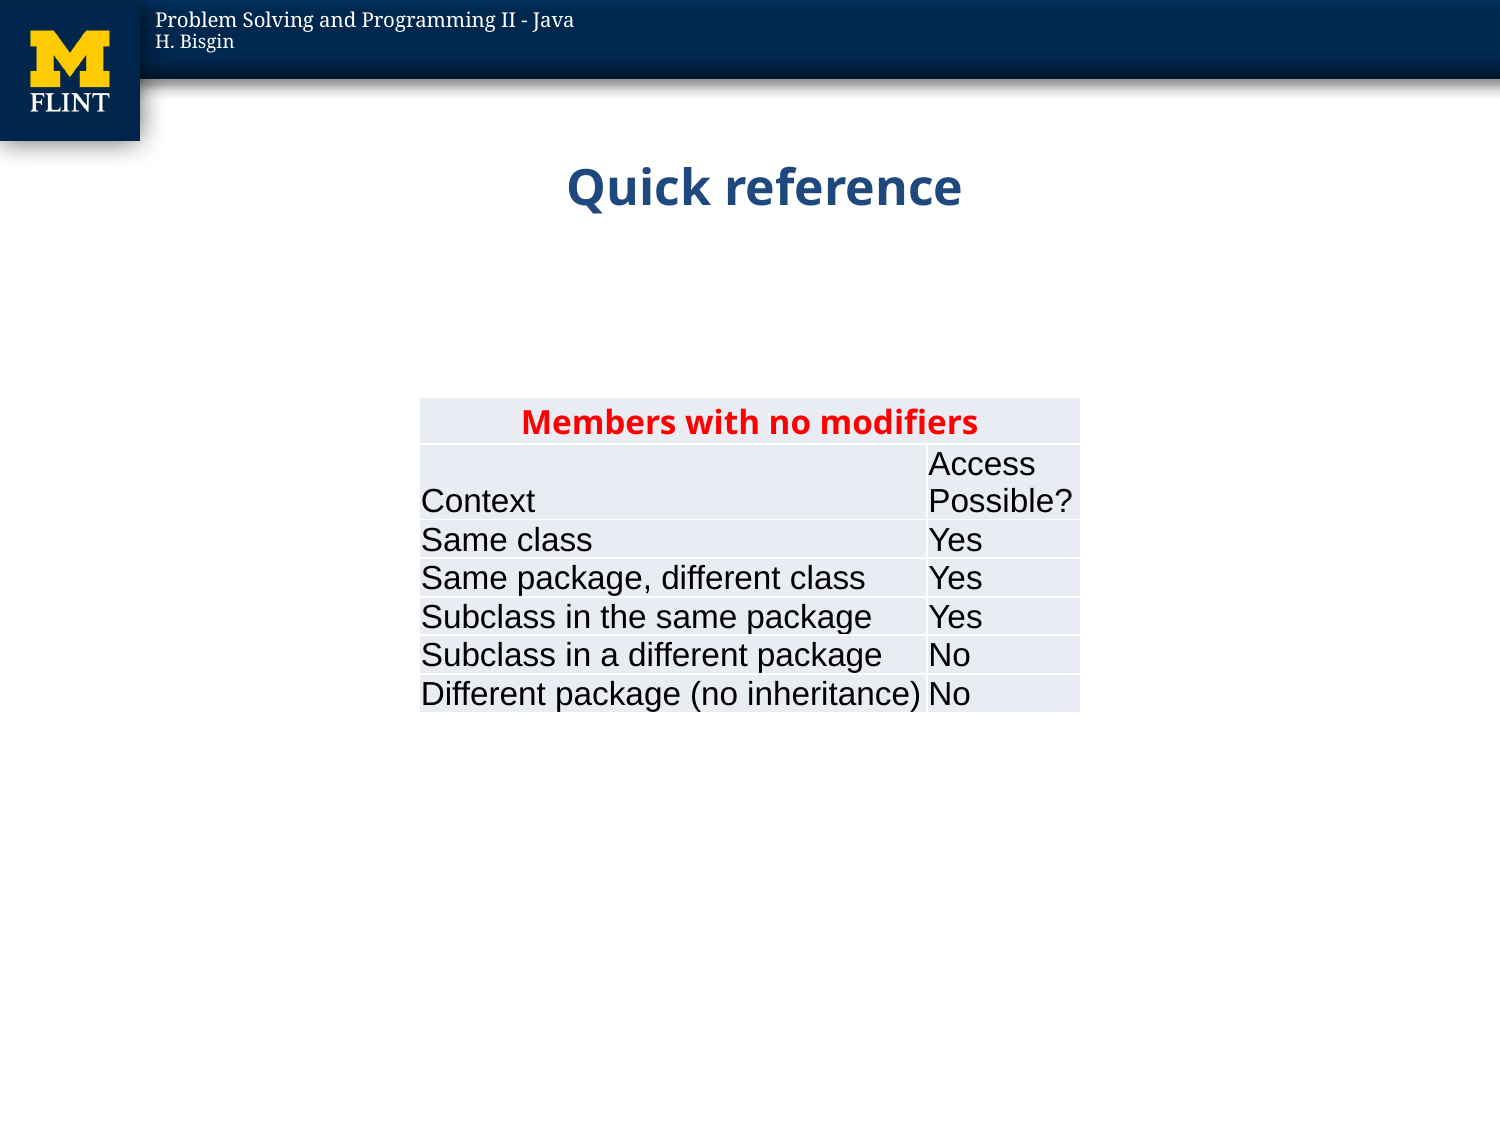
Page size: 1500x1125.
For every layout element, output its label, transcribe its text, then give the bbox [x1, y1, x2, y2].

table_cell Access Possible? [928, 445, 1080, 519]
picture [0, 0, 1500, 1122]
table_cell Yes [928, 598, 1080, 634]
table_cell No [928, 675, 1080, 712]
title Quick reference [73, 109, 1457, 263]
table_cell Yes [928, 559, 1080, 596]
table_cell No [928, 636, 1080, 673]
table_cell Same package, different class [420, 559, 926, 596]
table_header Members with no modifiers [420, 398, 1080, 443]
table_cell Subclass in the same package [420, 598, 926, 634]
table_cell Different package (no inheritance) [420, 675, 926, 712]
table_cell Yes [928, 520, 1080, 557]
table_cell Same class [420, 520, 926, 557]
table_cell Context [420, 445, 926, 519]
table_cell Subclass in a different package [420, 636, 926, 673]
